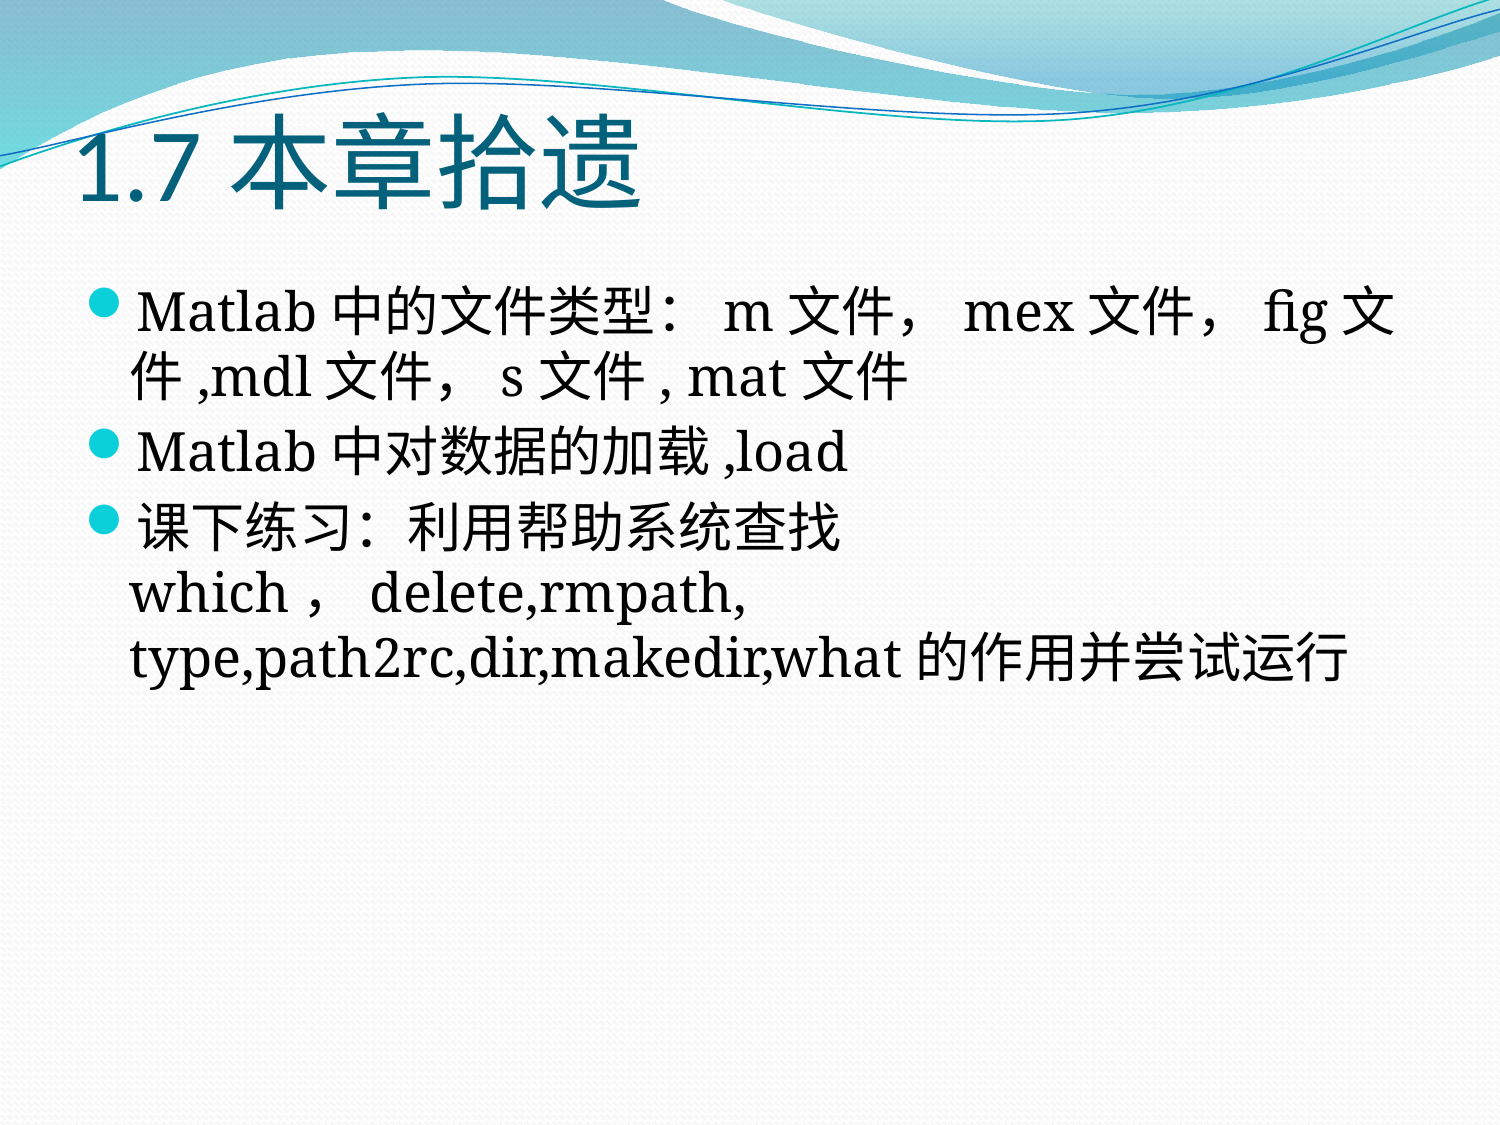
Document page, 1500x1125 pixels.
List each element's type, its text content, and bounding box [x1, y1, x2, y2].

list Matlab中的文件类型：m文件，mex文件，fig文件,mdl文件，s文件, mat文件 Matlab中对数据的加载,load 课下练习：利用帮助系统查找which，delete,rmpath, type,path2rc,dir,makedir,what的作用并尝试运行 [70, 269, 1421, 990]
title 1.7本章拾遗 [70, 35, 1421, 223]
